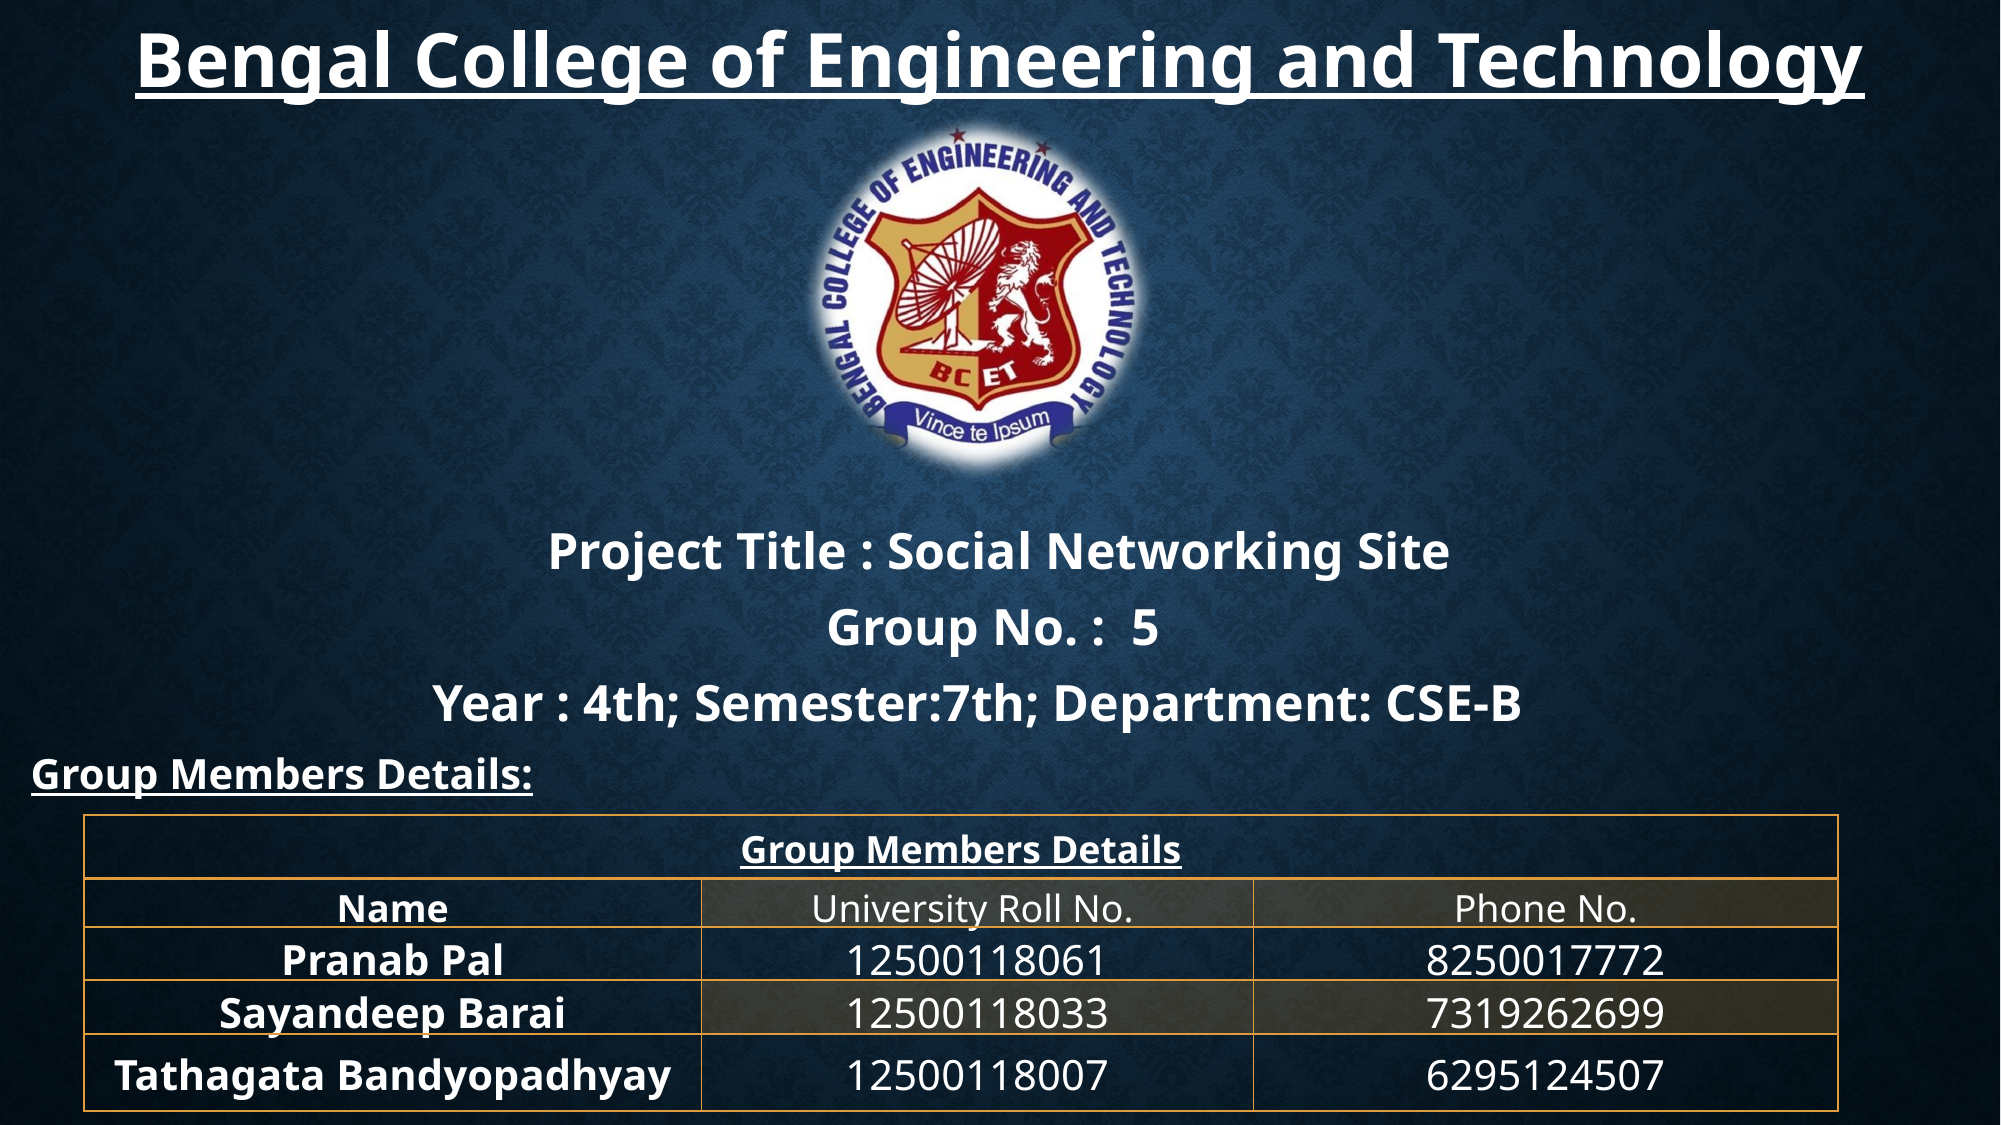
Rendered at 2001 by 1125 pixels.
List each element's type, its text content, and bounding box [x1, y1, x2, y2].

text_box Project Title : Social Networking Site [439, 512, 1561, 587]
picture [798, 110, 1157, 485]
table_cell 6295124507 [1254, 1035, 1837, 1110]
table_cell 12500118033 [702, 981, 1253, 1033]
table_cell 12500118007 [702, 1035, 1253, 1110]
table_cell 7319262699 [1254, 981, 1837, 1033]
table_cell University Roll No. [702, 880, 1253, 926]
table_header Group Members Details [85, 816, 1837, 877]
table_cell Name [85, 880, 701, 926]
table_cell Sayandeep Barai [85, 981, 701, 1033]
text_box Bengal College of Engineering and Technology [15, 5, 1984, 111]
text_box Group Members Details: [15, 740, 580, 806]
table_cell 12500118061 [702, 928, 1253, 979]
table_cell Tathagata Bandyopadhyay [85, 1035, 701, 1110]
text_box Year : 4th; Semester:7th; Department: CSE-B [371, 663, 1585, 739]
table_cell Pranab Pal [85, 928, 701, 979]
table_cell Phone No. [1254, 880, 1837, 926]
text_box Group No. : 5 [633, 587, 1366, 663]
table_cell 8250017772 [1254, 928, 1837, 979]
